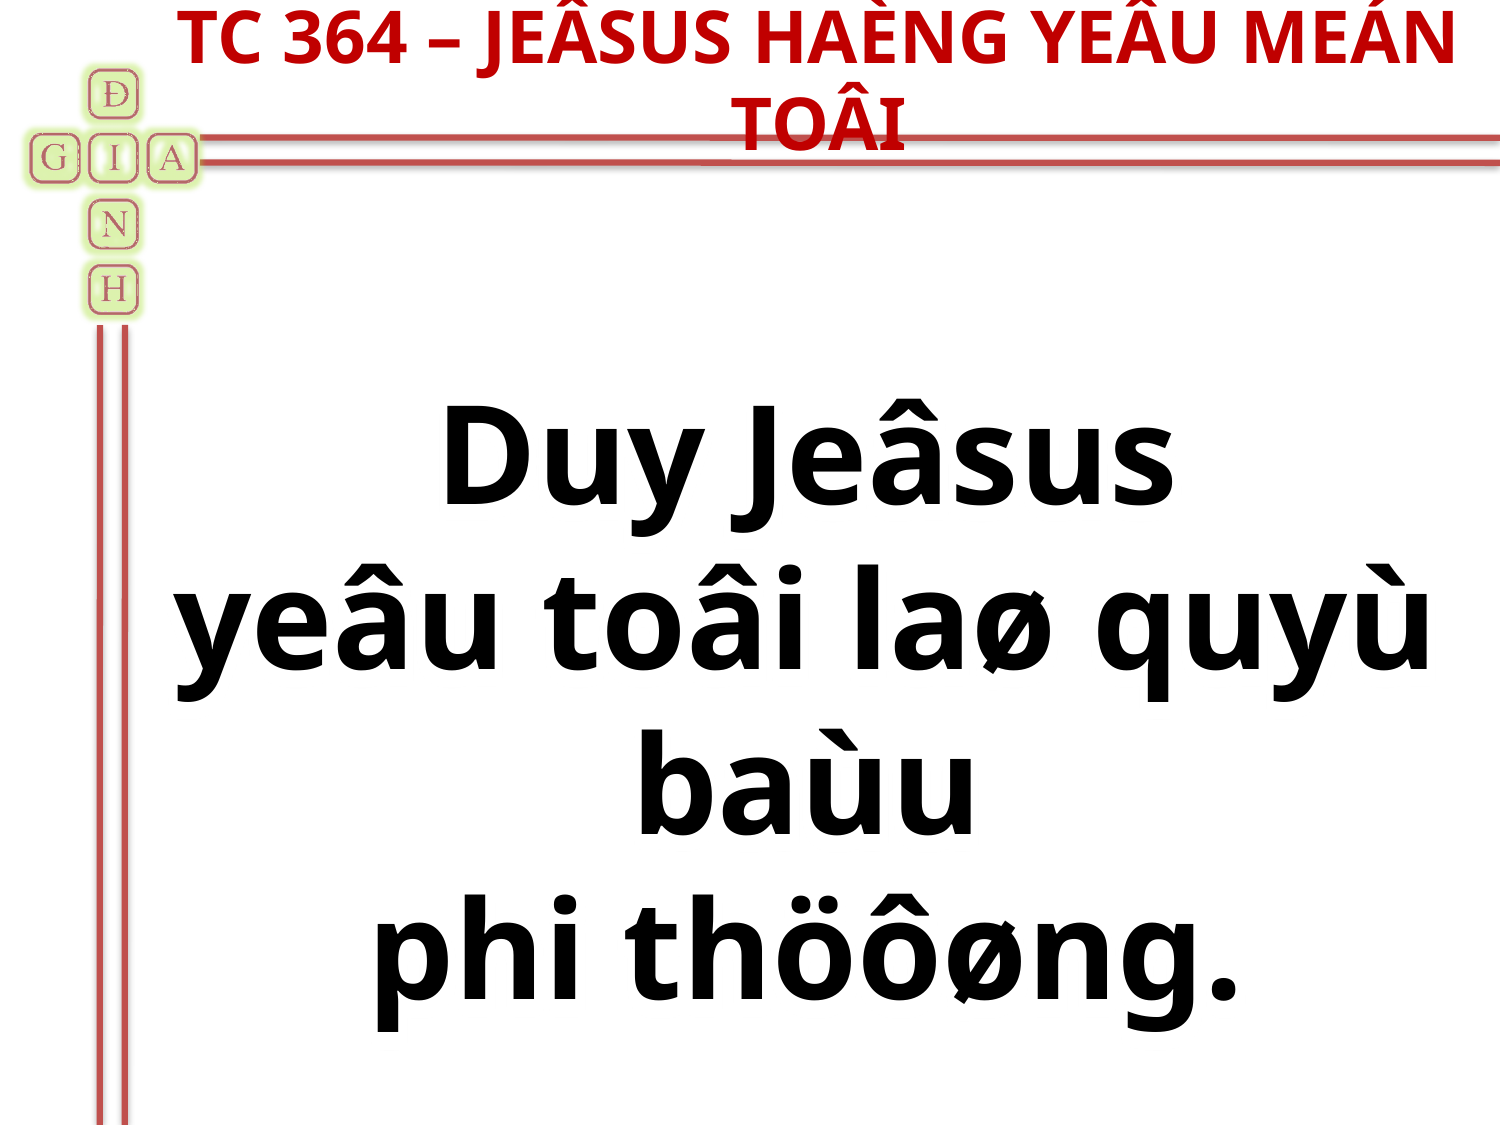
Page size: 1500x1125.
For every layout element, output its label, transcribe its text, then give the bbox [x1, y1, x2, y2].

picture [0, 24, 232, 339]
text_box TC 364 – JEÂSUS HAÈNG YEÂU MEÁN TOÂI [137, 21, 1500, 135]
text_box Duy Jeâsus yeâu toâi laø quyù baùu phi thöôøng. [137, 359, 1475, 1035]
